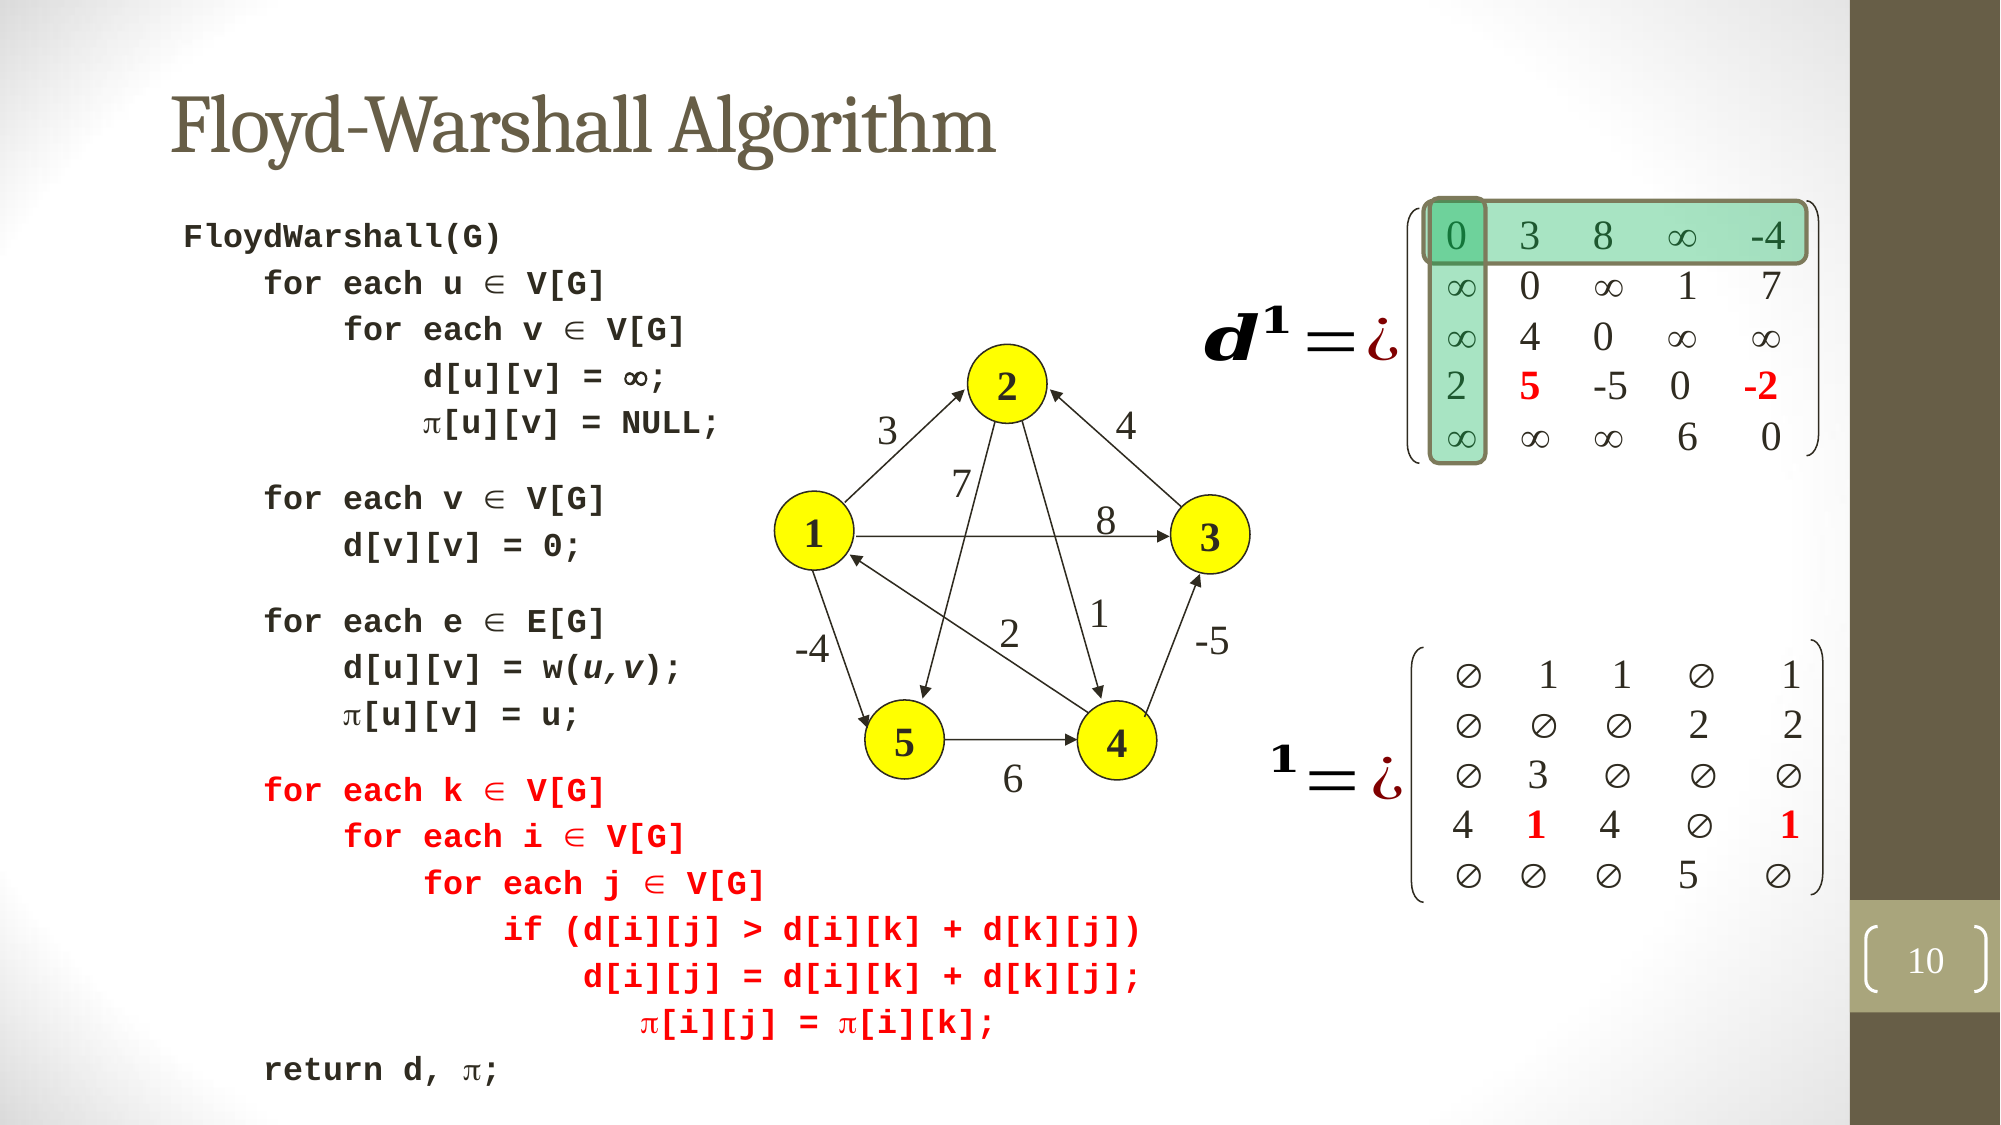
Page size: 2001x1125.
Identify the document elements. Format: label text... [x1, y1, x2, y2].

picture [0, 0, 1849, 1125]
title Floyd-Warshall Algorithm [154, 24, 1835, 213]
slide_number 10 [1864, 924, 1988, 994]
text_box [1203, 639, 1831, 908]
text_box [773, 343, 1251, 812]
list FloydWarshall(G) for each u  V[G] for each v  V[G] d[u][v] = ; [u][v] = NULL; for each v  V[G] d[v][v] = 0; for each e  E[G] d[u][v] = w(u,v); [u][v] = u; for each k  V[G] for each i  V[G] for each j  V[G] if (d[i][j] > d[i][k] + d[k][j]) d[i][j] = d[i][k] + d[k][j]; [i][j] = [i][k]; return d, ; [149, 206, 1741, 1125]
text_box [1198, 200, 1820, 469]
